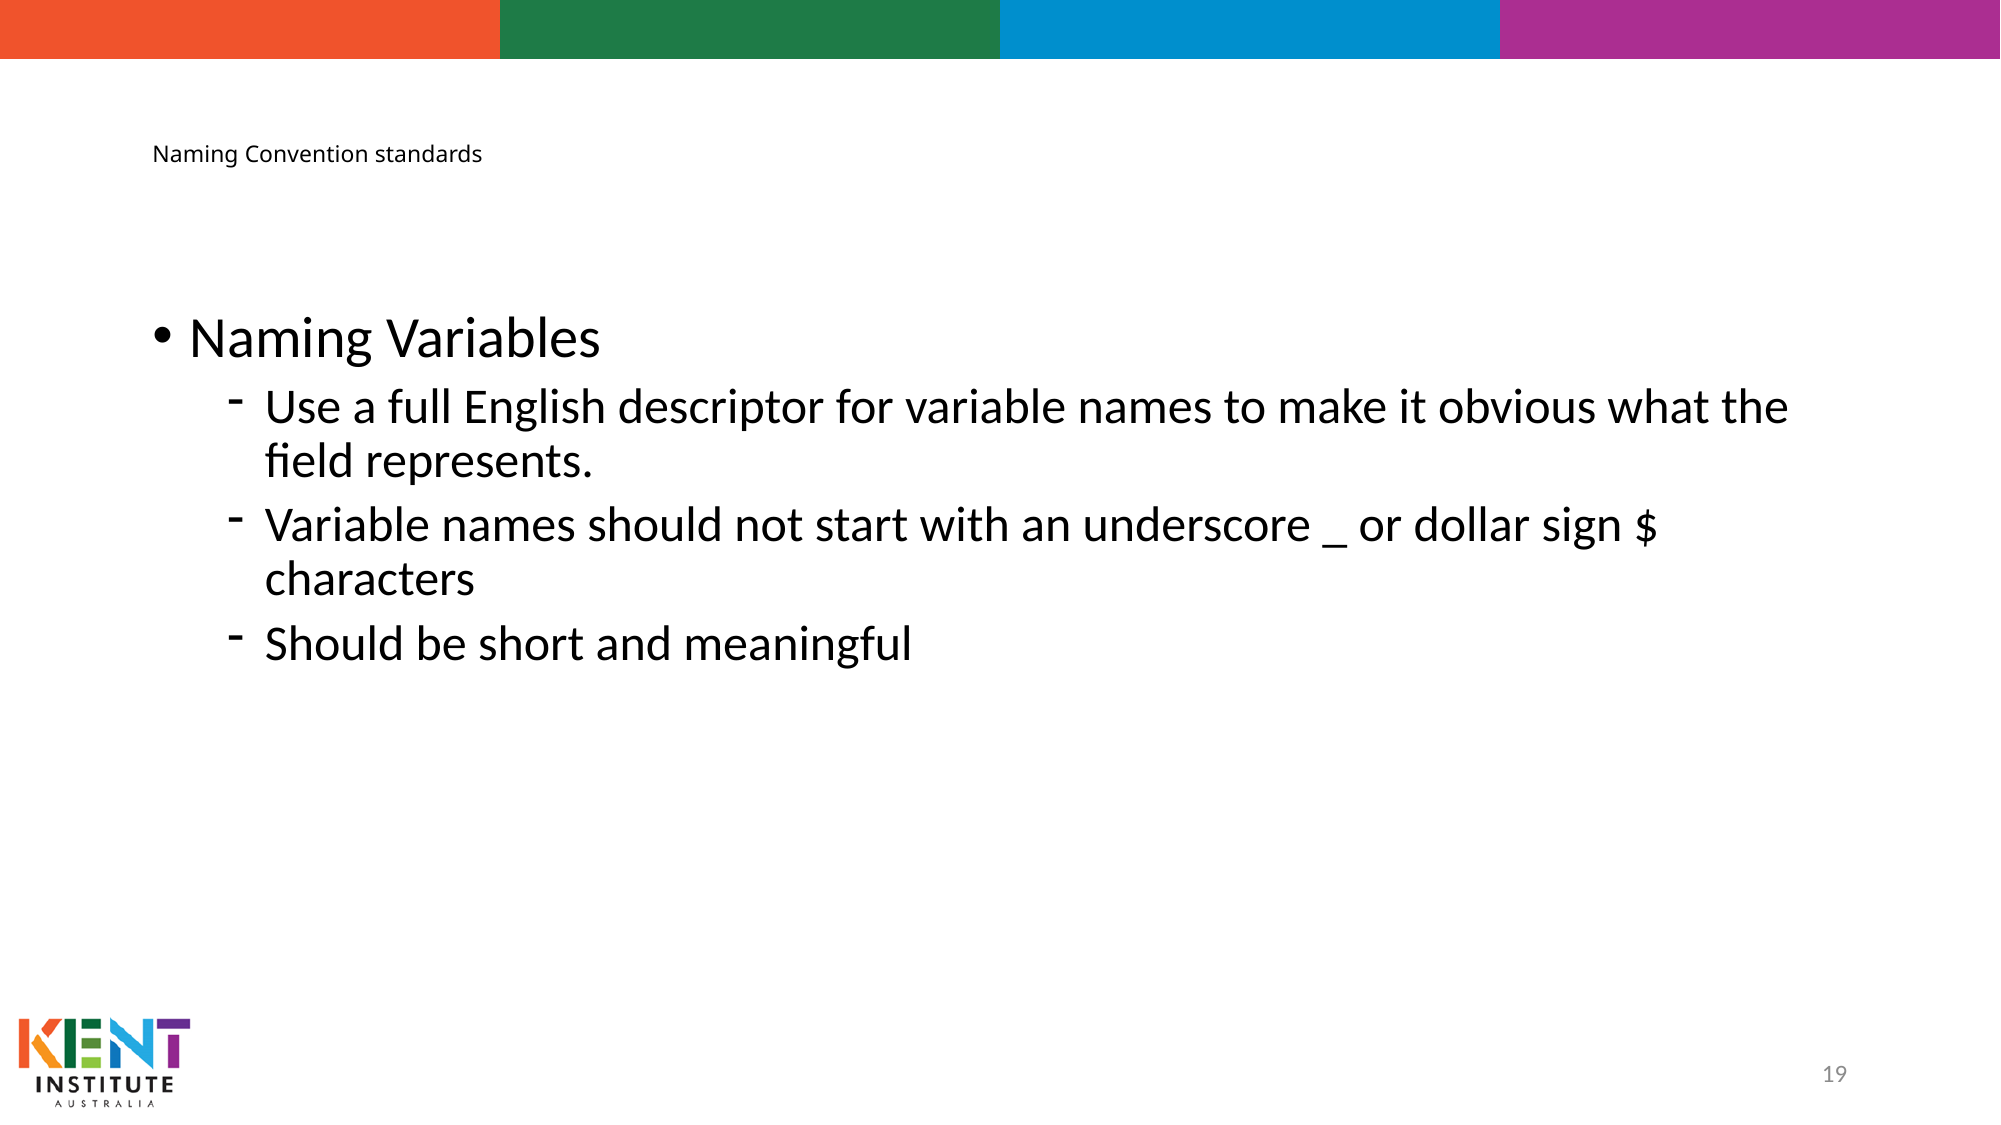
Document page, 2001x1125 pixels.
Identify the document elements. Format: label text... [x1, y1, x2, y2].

list Naming Variables Use a full English descriptor for variable names to make it obvious what the field represents. Variable names should not start with an underscore _ or dollar sign $ characters Should be short and meaningful [137, 299, 1863, 1014]
title Naming Convention standards [137, 59, 1863, 278]
picture [0, 1000, 208, 1125]
slide_number 19 [1412, 1042, 1863, 1103]
